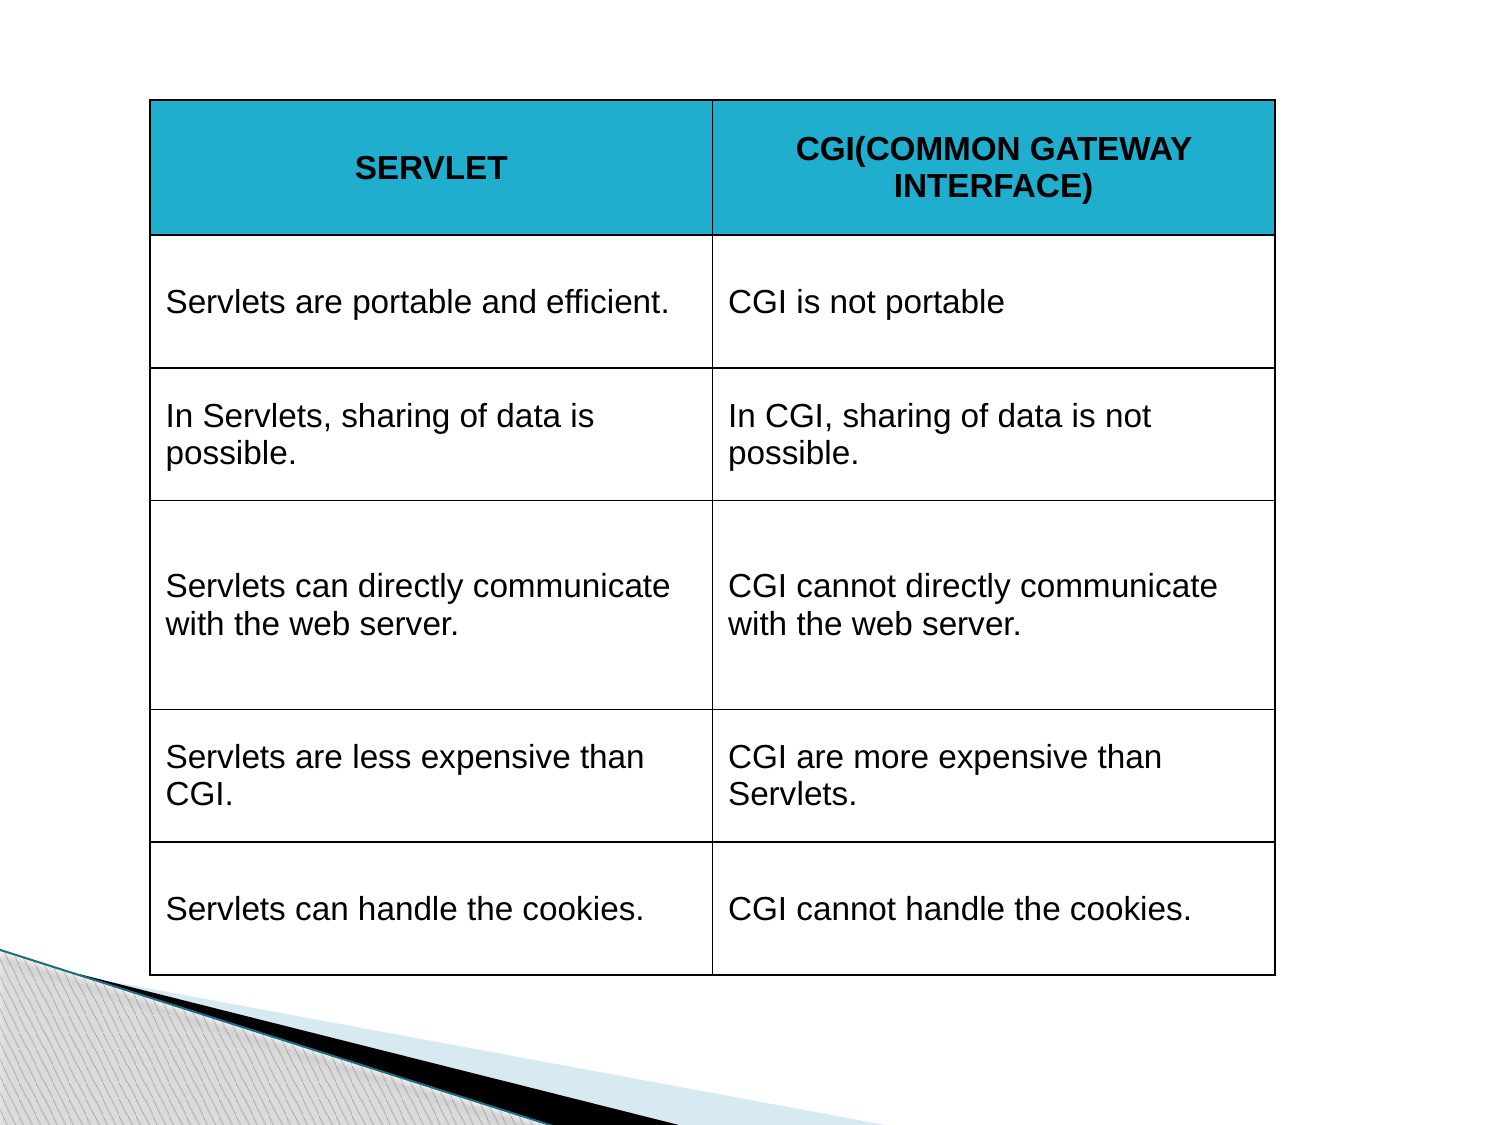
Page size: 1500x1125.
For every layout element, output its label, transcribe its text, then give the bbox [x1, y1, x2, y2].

table_cell Servlets can directly communicate with the web server. [151, 501, 712, 709]
table_cell Servlets can handle the cookies. [151, 843, 712, 974]
table_cell In Servlets, sharing of data is possible. [151, 369, 712, 500]
table_cell Servlets are less expensive than CGI. [151, 710, 712, 841]
table_header CGI(COMMON GATEWAY INTERFACE) [713, 101, 1274, 234]
table_cell Servlets are portable and efficient. [151, 236, 712, 367]
table_cell CGI are more expensive than Servlets. [713, 710, 1274, 841]
table_cell In CGI, sharing of data is not possible. [713, 369, 1274, 500]
table_cell CGI cannot handle the cookies. [713, 843, 1274, 974]
table_cell CGI cannot directly communicate with the web server. [713, 501, 1274, 709]
table_header SERVLET [151, 101, 712, 234]
table_cell CGI is not portable [713, 236, 1274, 367]
